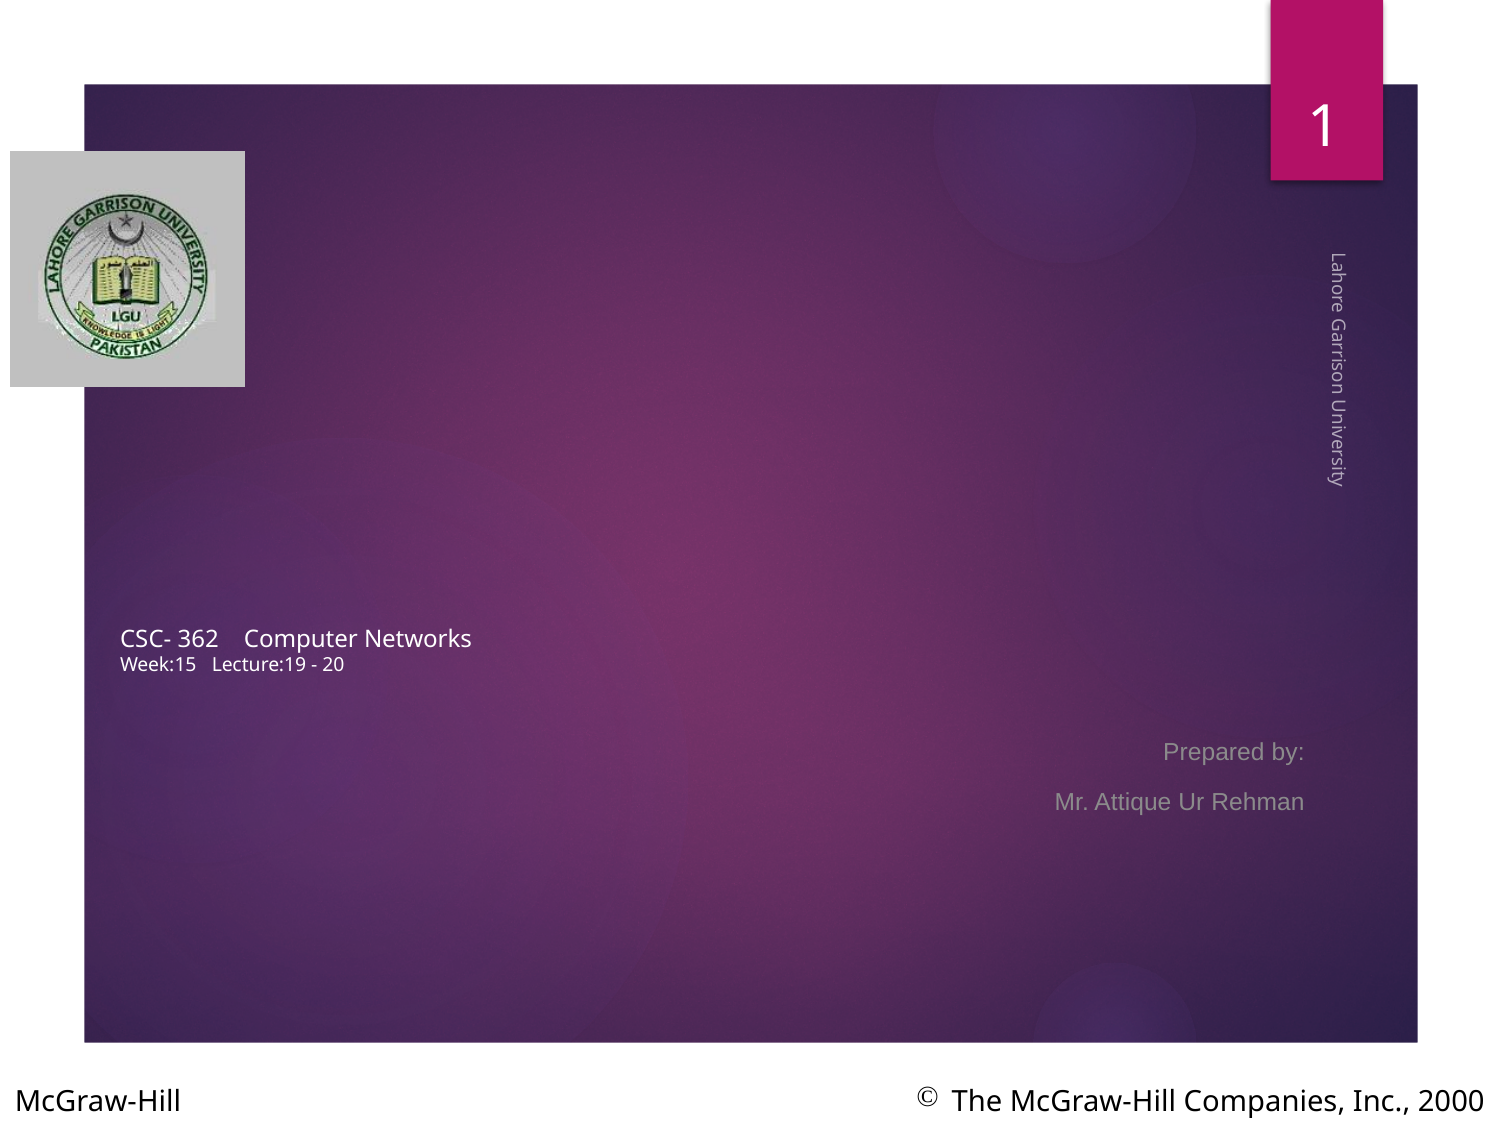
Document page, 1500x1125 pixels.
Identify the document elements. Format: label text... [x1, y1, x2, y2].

slide_number 1 [1259, 48, 1390, 175]
title CSC- 362 Computer Networks Week:15 Lecture:19 - 20 [104, 398, 1299, 729]
subtitle Prepared by: Mr. Attique Ur Rehman [142, 728, 1320, 835]
footer Lahore Garrison University [1320, 237, 1359, 871]
picture [10, 151, 245, 387]
